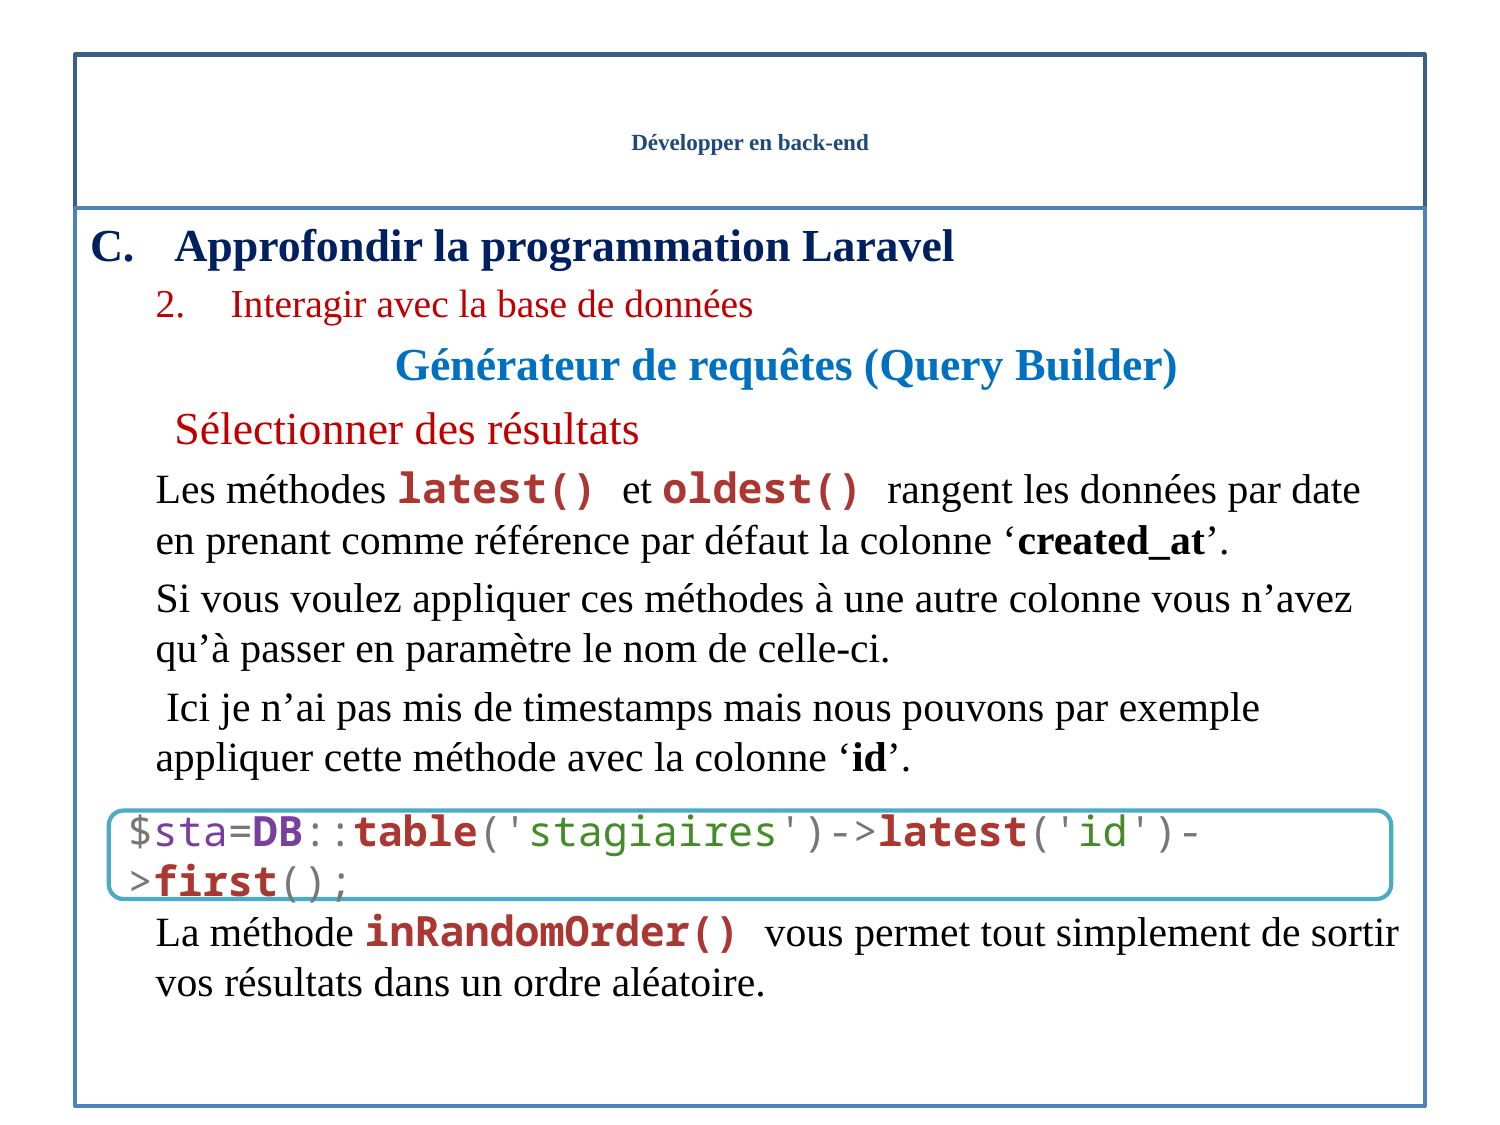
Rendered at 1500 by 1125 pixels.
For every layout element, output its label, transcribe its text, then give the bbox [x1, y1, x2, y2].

title Développer en back-end [75, 64, 1425, 206]
list Approfondir la programmation Laravel Interagir avec la base de données Générateur de requêtes (Query Builder) Sélectionner des résultats Les méthodes latest() et oldest() rangent les données par date en prenant comme référence par défaut la colonne ‘created_at’. Si vous voulez appliquer ces méthodes à une autre colonne vous n’avez qu’à passer en paramètre le nom de celle-ci. Ici je n’ai pas mis de timestamps mais nous pouvons par exemple appliquer cette méthode avec la colonne ‘id’. La méthode inRandomOrder() vous permet tout simplement de sortir vos résultats dans un ordre aléatoire. [73, 206, 1427, 1108]
text_box $sta=DB::table('stagiaires')->latest('id')->first(); [106, 808, 1394, 902]
text_box [73, 52, 1427, 206]
